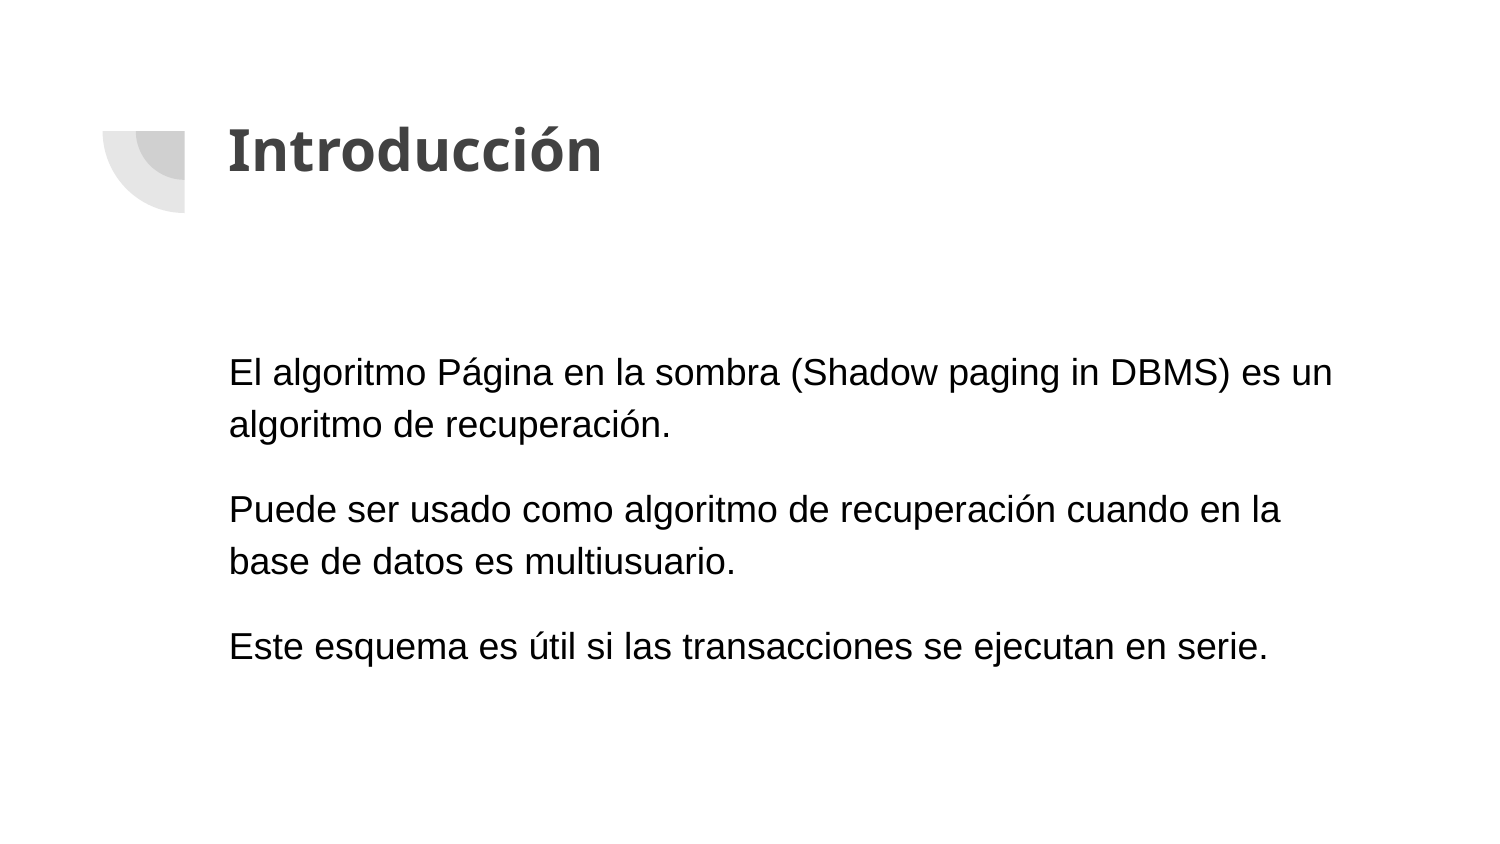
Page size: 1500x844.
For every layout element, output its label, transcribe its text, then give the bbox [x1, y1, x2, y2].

title Introducción [213, 98, 1368, 263]
list El algoritmo Página en la sombra (Shadow paging in DBMS) es un algoritmo de recuperación. Puede ser usado como algoritmo de recuperación cuando en la base de datos es multiusuario. Este esquema es útil si las transacciones se ejecutan en serie. [213, 326, 1368, 744]
